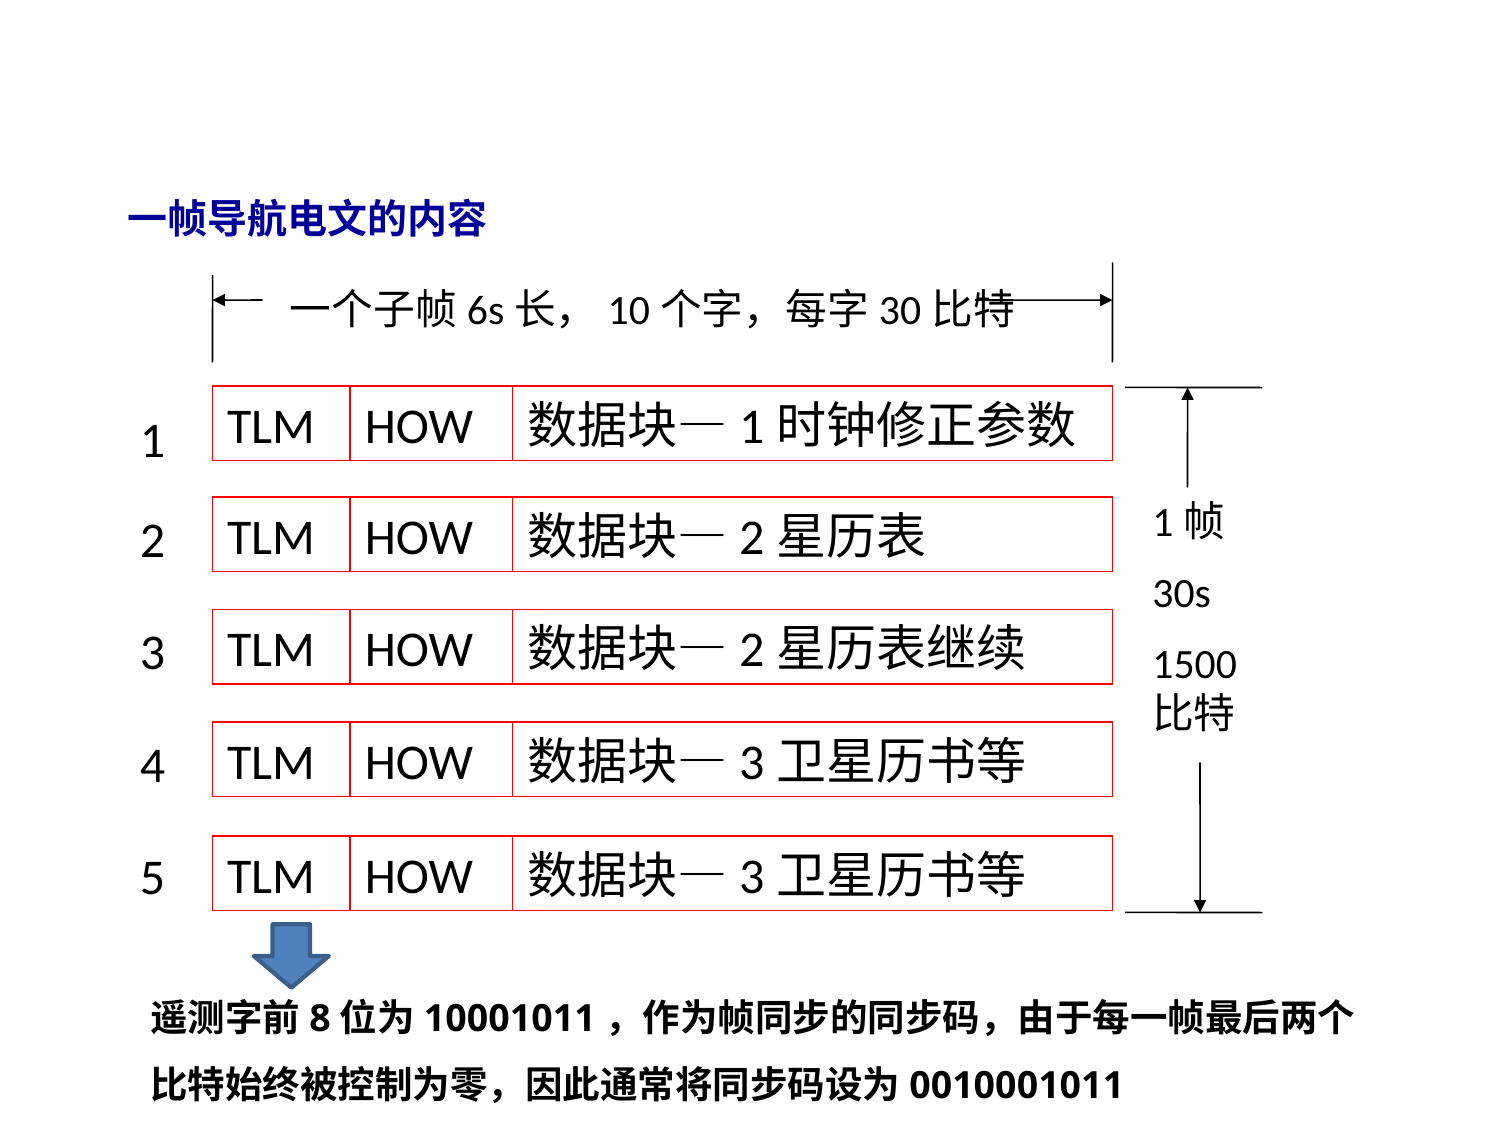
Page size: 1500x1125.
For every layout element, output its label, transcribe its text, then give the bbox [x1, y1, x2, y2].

list 一帧导航电文的内容 [112, 162, 688, 250]
text_box 遥测字前8位为10001011，作为帧同步的同步码，由于每一帧最后两个比特始终被控制为零，因此通常将同步码设为0010001011 [135, 964, 1376, 1114]
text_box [124, 262, 1276, 913]
text_box [251, 922, 331, 964]
